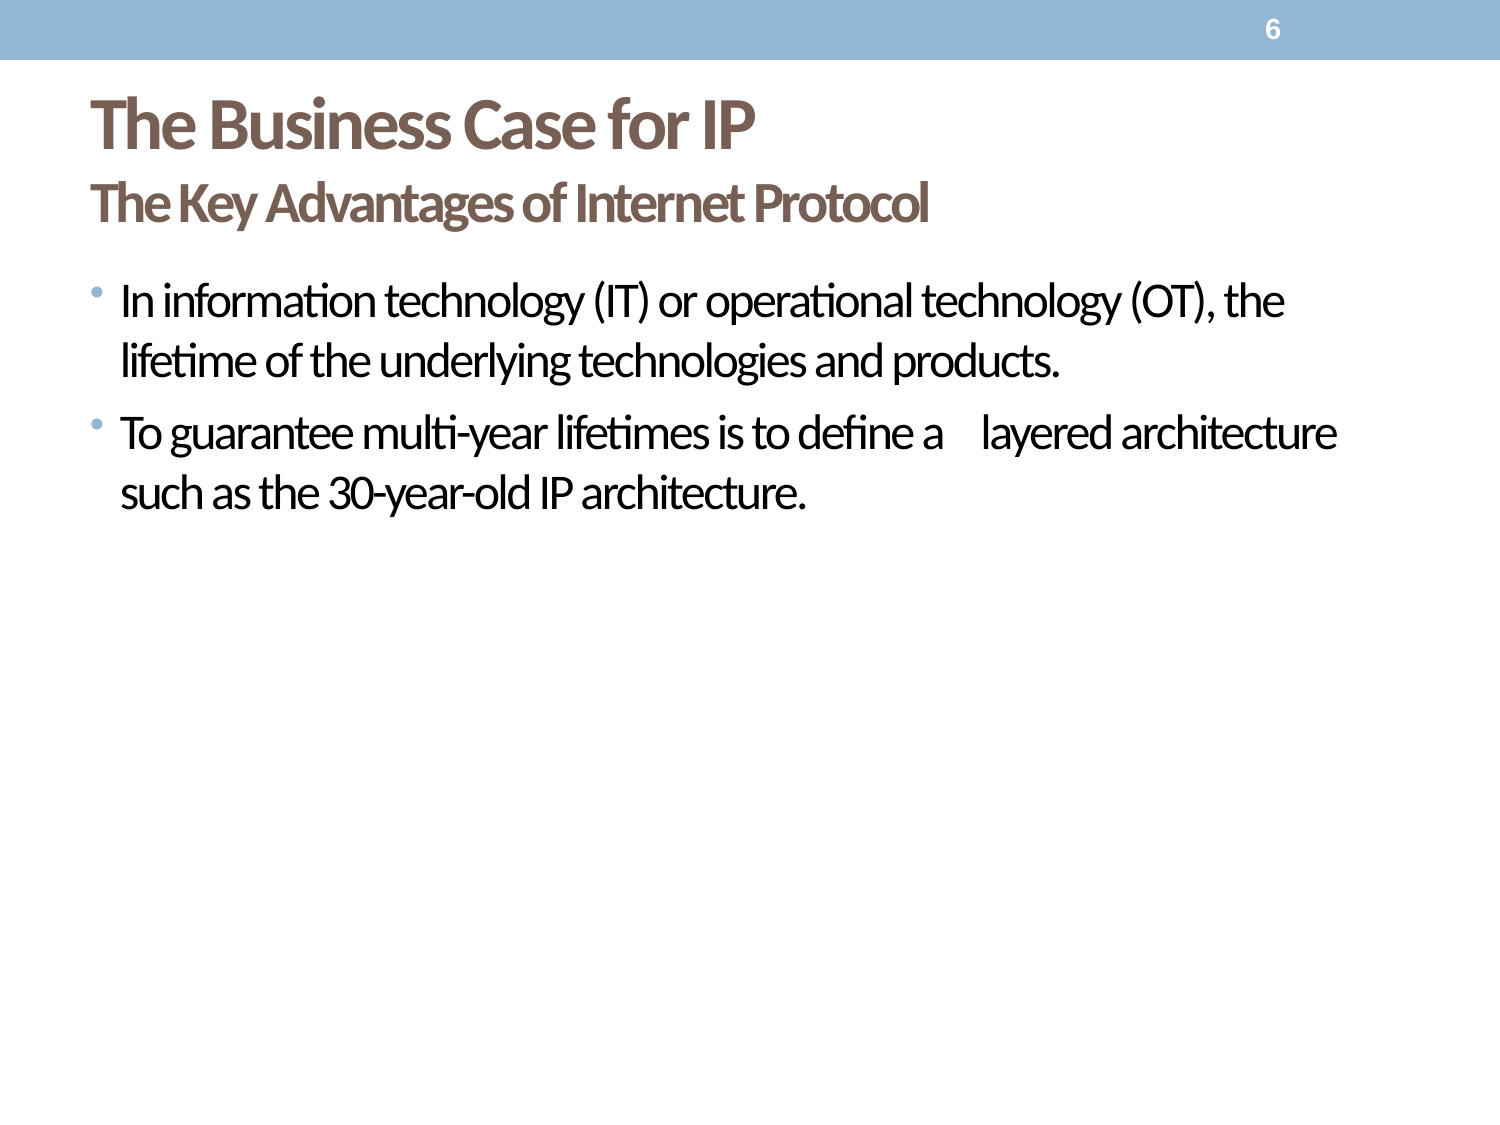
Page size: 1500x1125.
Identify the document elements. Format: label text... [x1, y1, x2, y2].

title The Business Case for IP The Key Advantages of Internet Protocol [87, 72, 1279, 263]
text_box In information technology (IT) or operational technology (OT), the lifetime of the underlying technologies and products. To guarantee multi-year lifetimes is to define a layered architecture such as the 30-year-old IP architecture. [87, 265, 1413, 520]
text_box 6 [1263, 8, 1283, 46]
